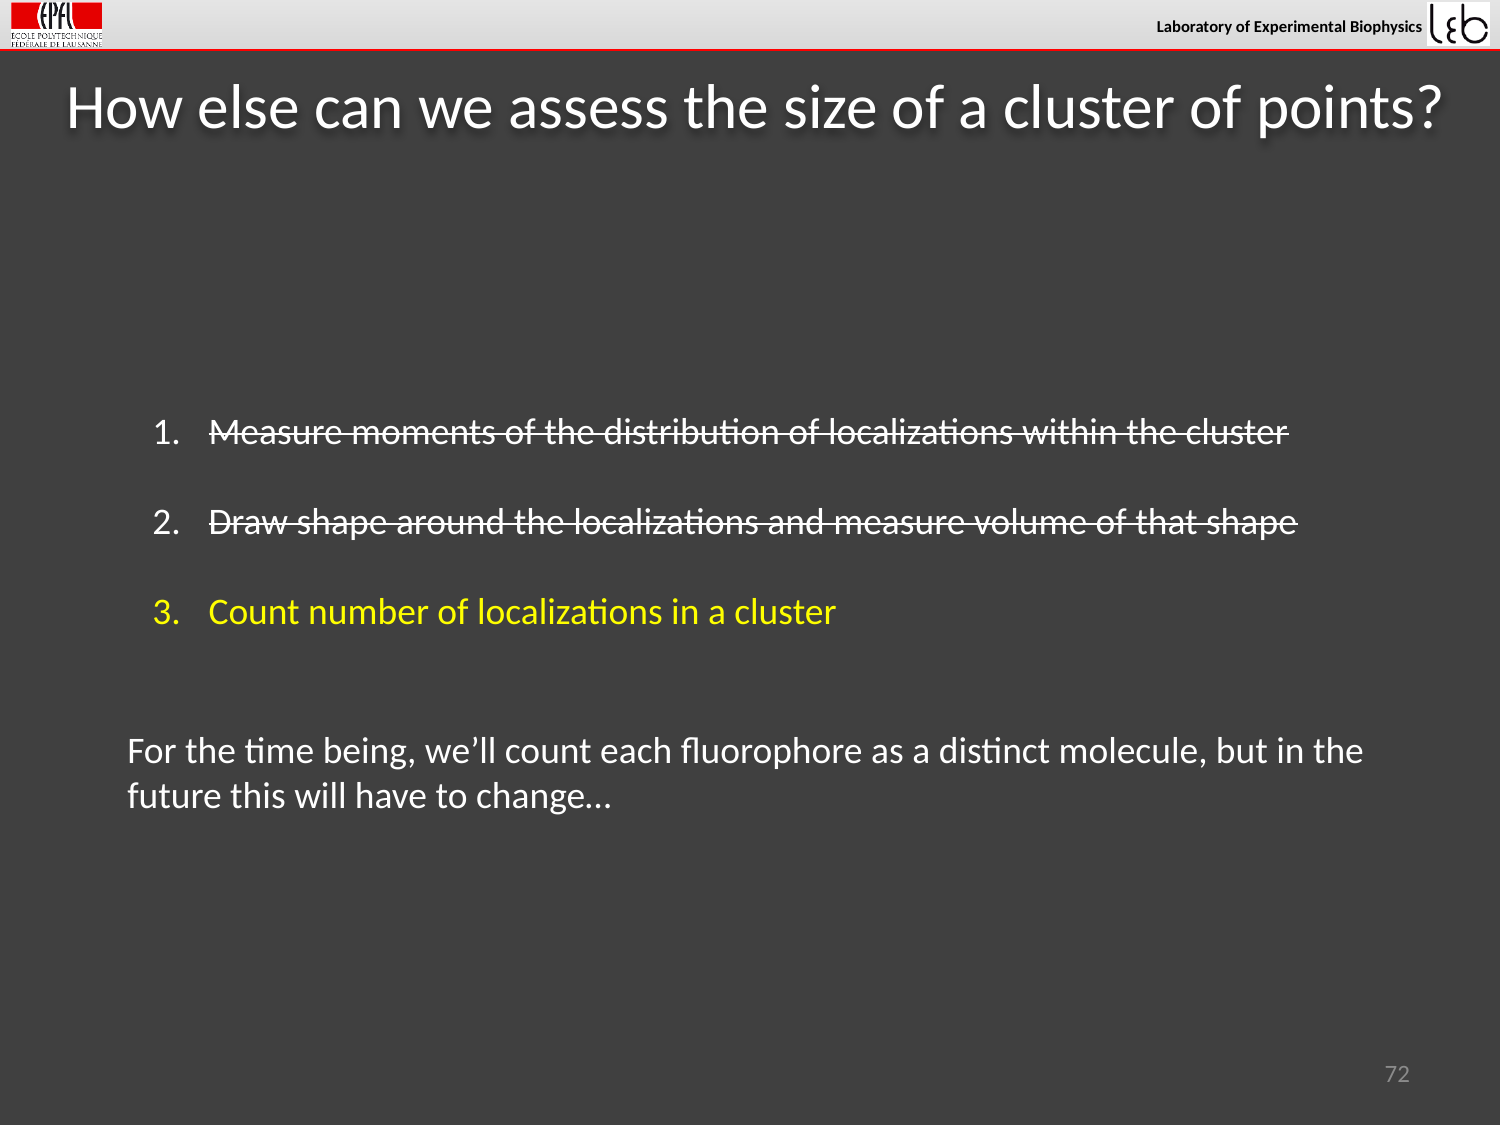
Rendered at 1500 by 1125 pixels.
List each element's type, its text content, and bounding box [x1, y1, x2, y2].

text_box Measure moments of the distribution of localizations within the cluster Draw shape around the localizations and measure volume of that shape Count number of localizations in a cluster [137, 399, 1363, 685]
text_box For the time being, we’ll count each fluorophore as a distinct molecule, but in the future this will have to change… [112, 718, 1388, 824]
picture [11, 2, 102, 47]
picture [1427, 2, 1490, 46]
title How else can we assess the size of a cluster of points? [24, 57, 1488, 150]
slide_number 72 [1074, 1042, 1425, 1103]
